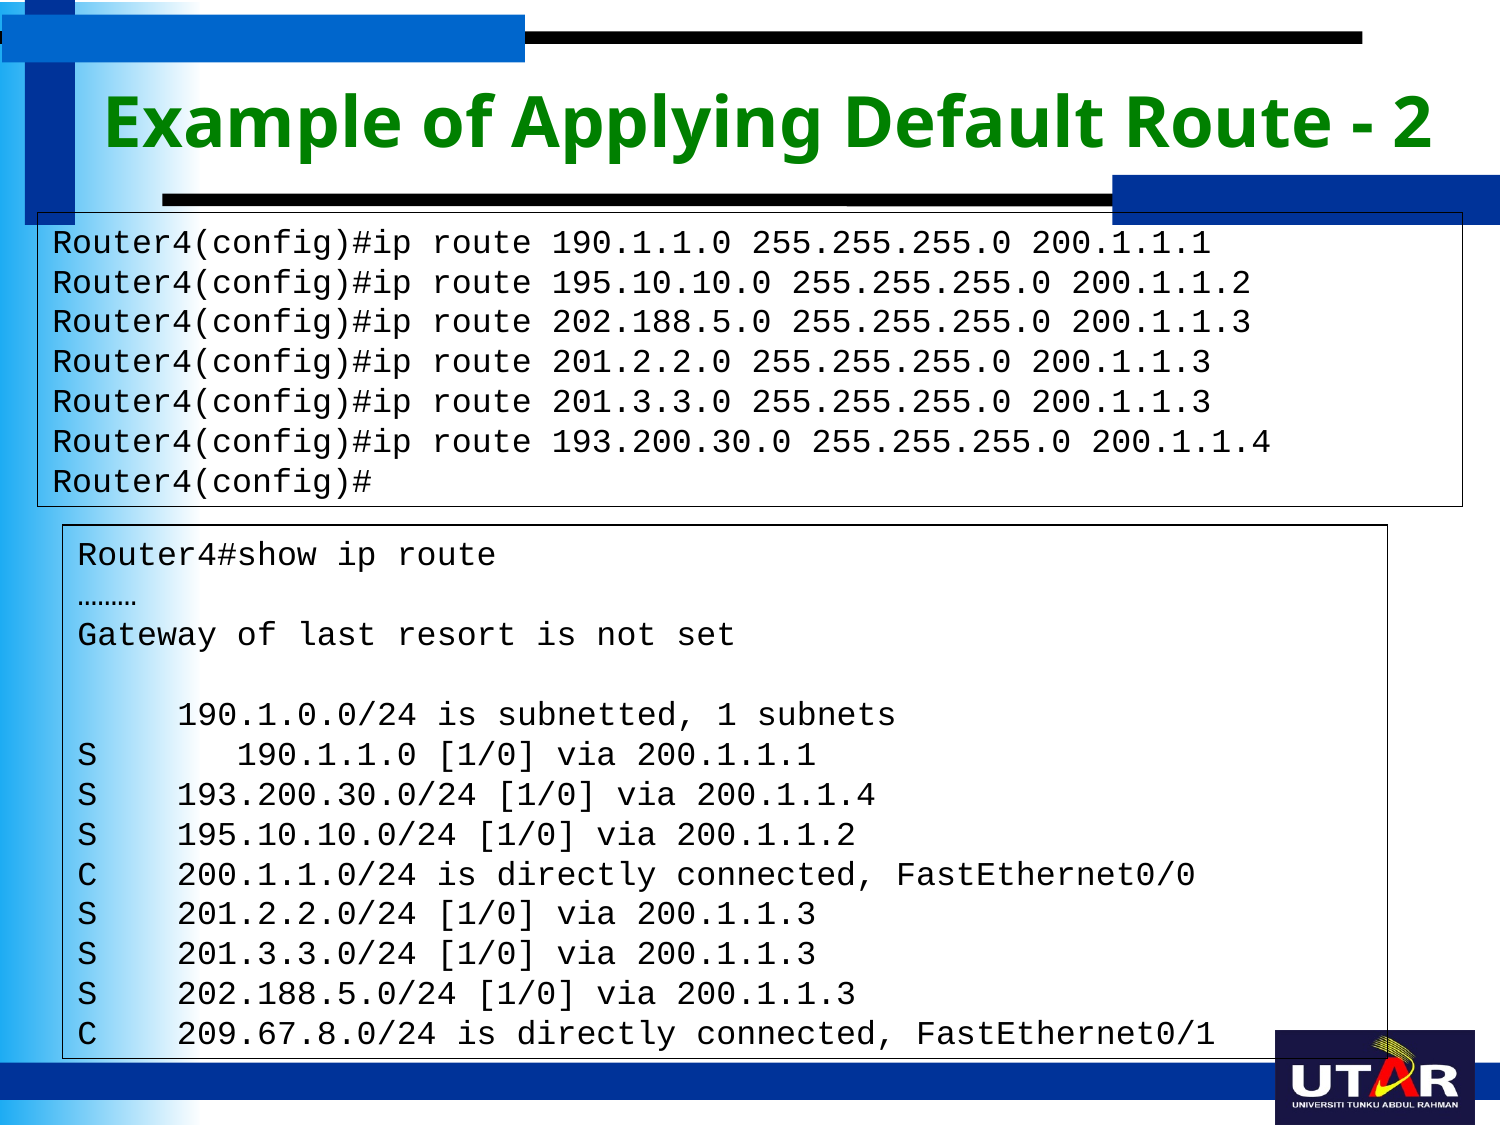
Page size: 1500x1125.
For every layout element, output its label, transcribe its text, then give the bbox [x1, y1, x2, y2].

title Example of Applying Default Route - 2 [74, 49, 1463, 188]
text_box Router4(config)#ip route 190.1.1.0 255.255.255.0 200.1.1.1 Router4(config)#ip route 195.10.10.0 255.255.255.0 200.1.1.2 Router4(config)#ip route 202.188.5.0 255.255.255.0 200.1.1.3 Router4(config)#ip route 201.2.2.0 255.255.255.0 200.1.1.3 Router4(config)#ip route 201.3.3.0 255.255.255.0 200.1.1.3 Router4(config)#ip route 193.200.30.0 255.255.255.0 200.1.1.4 Router4(config)# [37, 212, 1463, 507]
picture [1275, 1030, 1475, 1125]
text_box Router4#show ip route ……… Gateway of last resort is not set 190.1.0.0/24 is subnetted, 1 subnets S 190.1.1.0 [1/0] via 200.1.1.1 S 193.200.30.0/24 [1/0] via 200.1.1.4 S 195.10.10.0/24 [1/0] via 200.1.1.2 C 200.1.1.0/24 is directly connected, FastEthernet0/0 S 201.2.2.0/24 [1/0] via 200.1.1.3 S 201.3.3.0/24 [1/0] via 200.1.1.3 S 202.188.5.0/24 [1/0] via 200.1.1.3 C 209.67.8.0/24 is directly connected, FastEthernet0/1 [62, 524, 1388, 1059]
